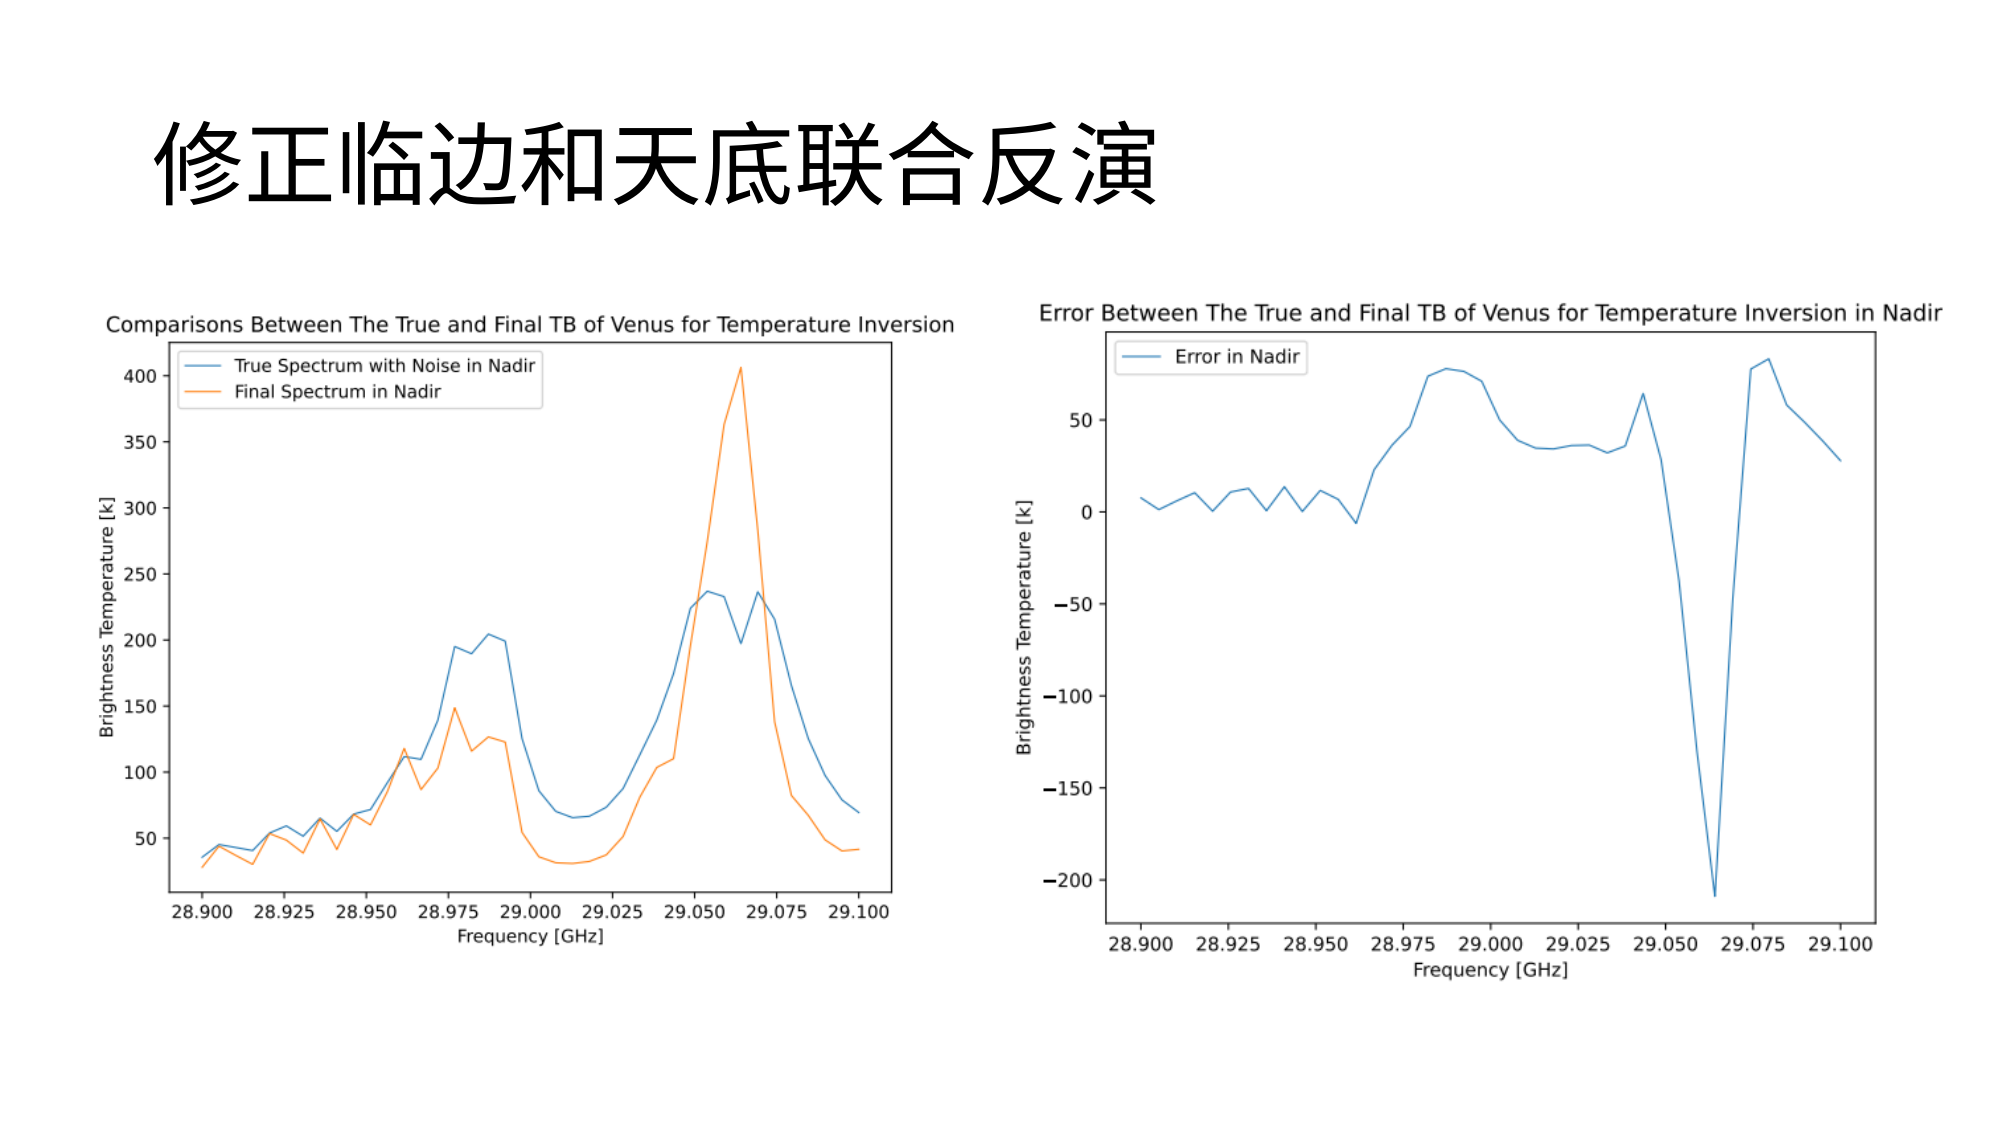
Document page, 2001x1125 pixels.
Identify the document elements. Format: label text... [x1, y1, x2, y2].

picture [53, 240, 1973, 1005]
title 修正临边和天底联合反演 [137, 59, 1863, 257]
